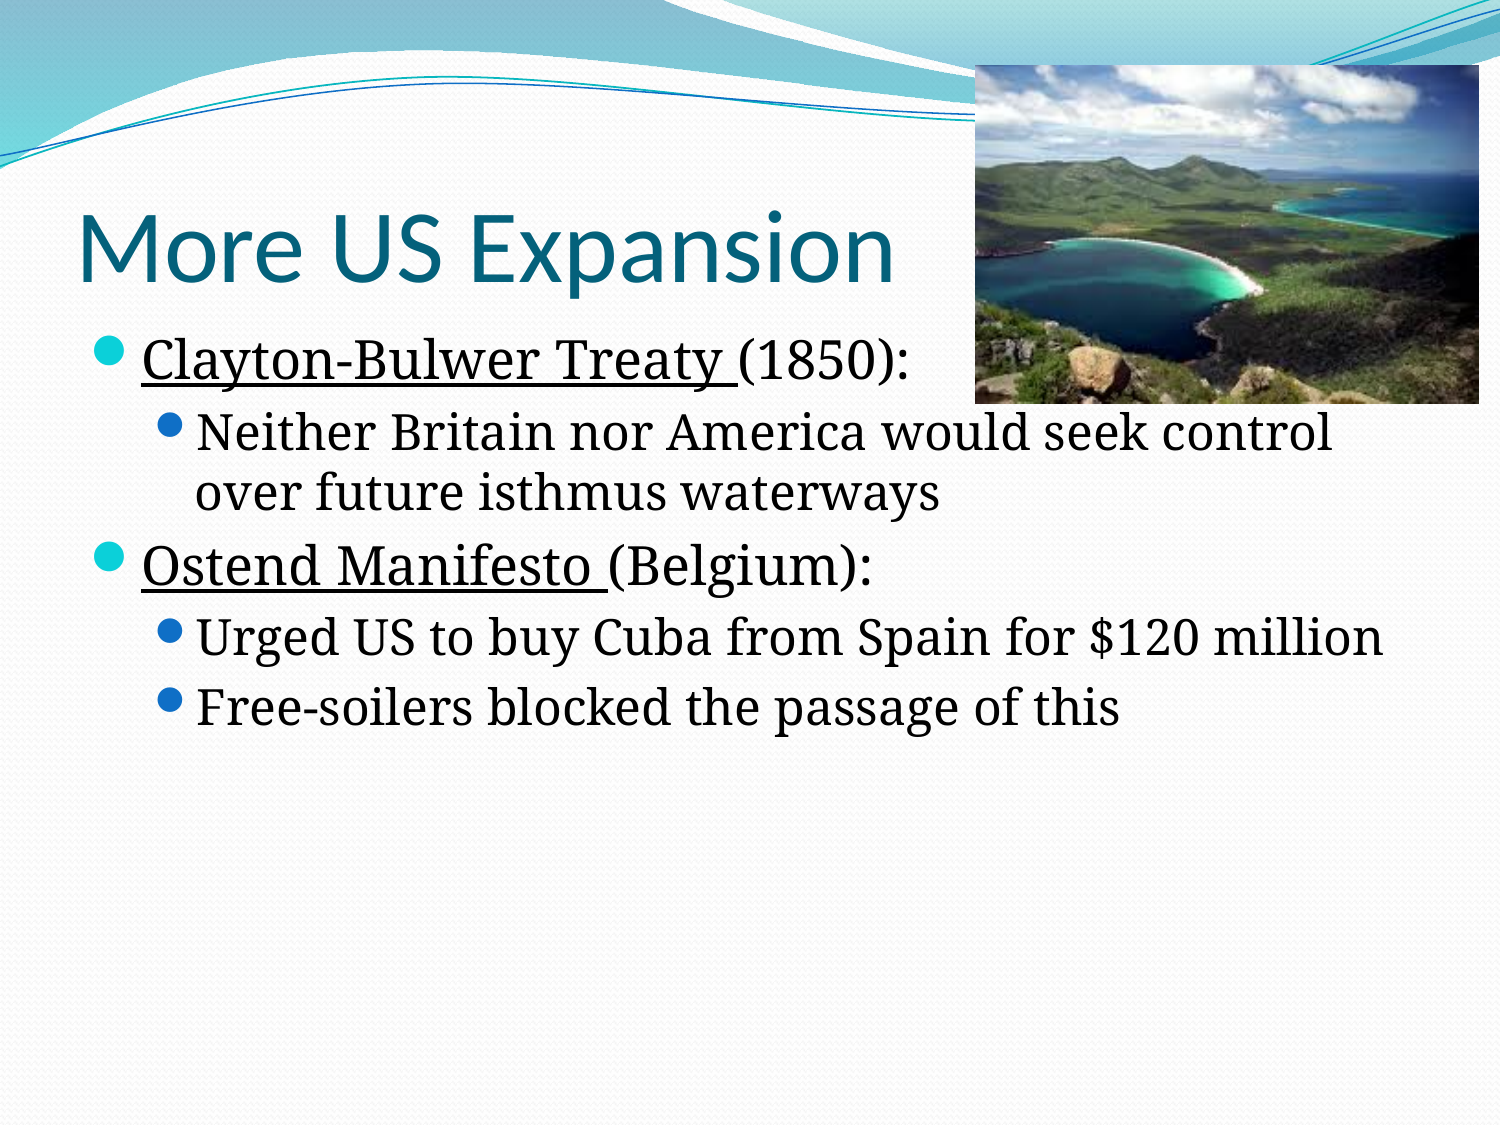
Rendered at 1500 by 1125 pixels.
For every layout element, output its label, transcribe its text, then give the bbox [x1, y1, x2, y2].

list Clayton-Bulwer Treaty (1850): Neither Britain nor America would seek control over future isthmus waterways Ostend Manifesto (Belgium): Urged US to buy Cuba from Spain for $120 million Free-soilers blocked the passage of this [75, 317, 1425, 1038]
title More US Expansion [75, 115, 967, 303]
picture [974, 65, 1479, 404]
